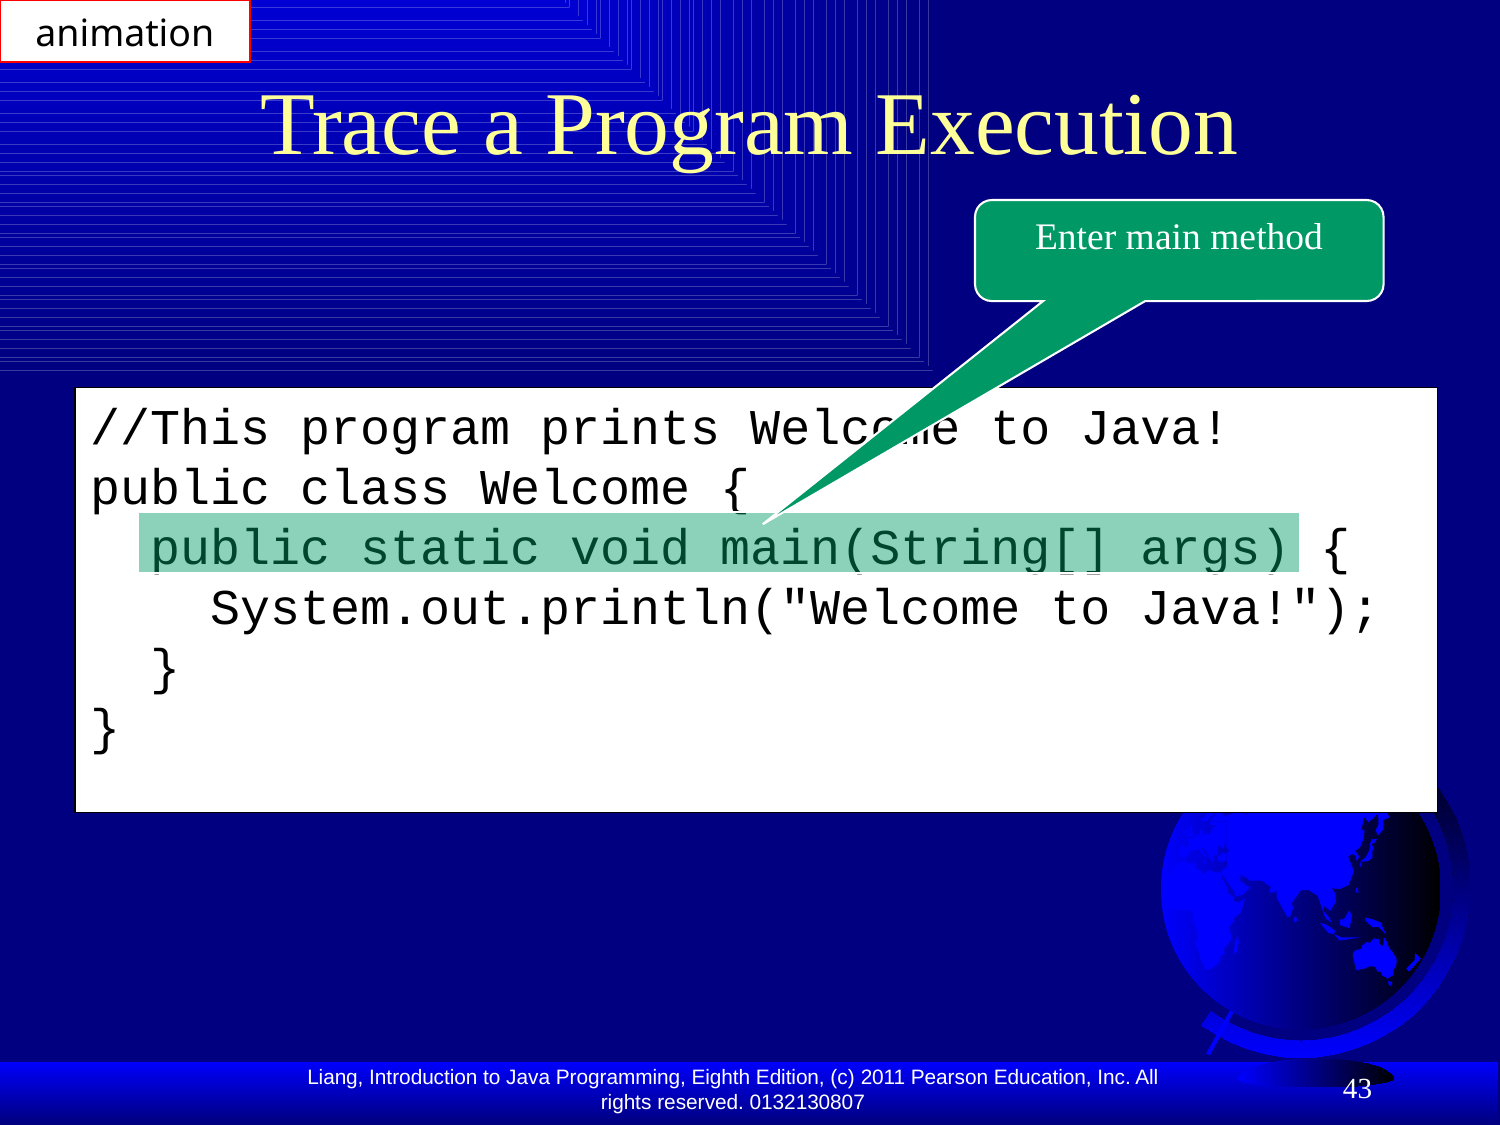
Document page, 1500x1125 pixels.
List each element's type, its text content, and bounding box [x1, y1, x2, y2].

text_box [137, 512, 1300, 574]
title Trace a Program Execution [112, 75, 1388, 163]
text_box Enter main method [762, 200, 1384, 525]
slide_number 43 [1074, 1049, 1388, 1125]
text_box //This program prints Welcome to Java! public class Welcome { public static void main(String[] args) { System.out.println("Welcome to Java!"); } } [74, 387, 1438, 813]
text_box animation [0, 0, 250, 63]
